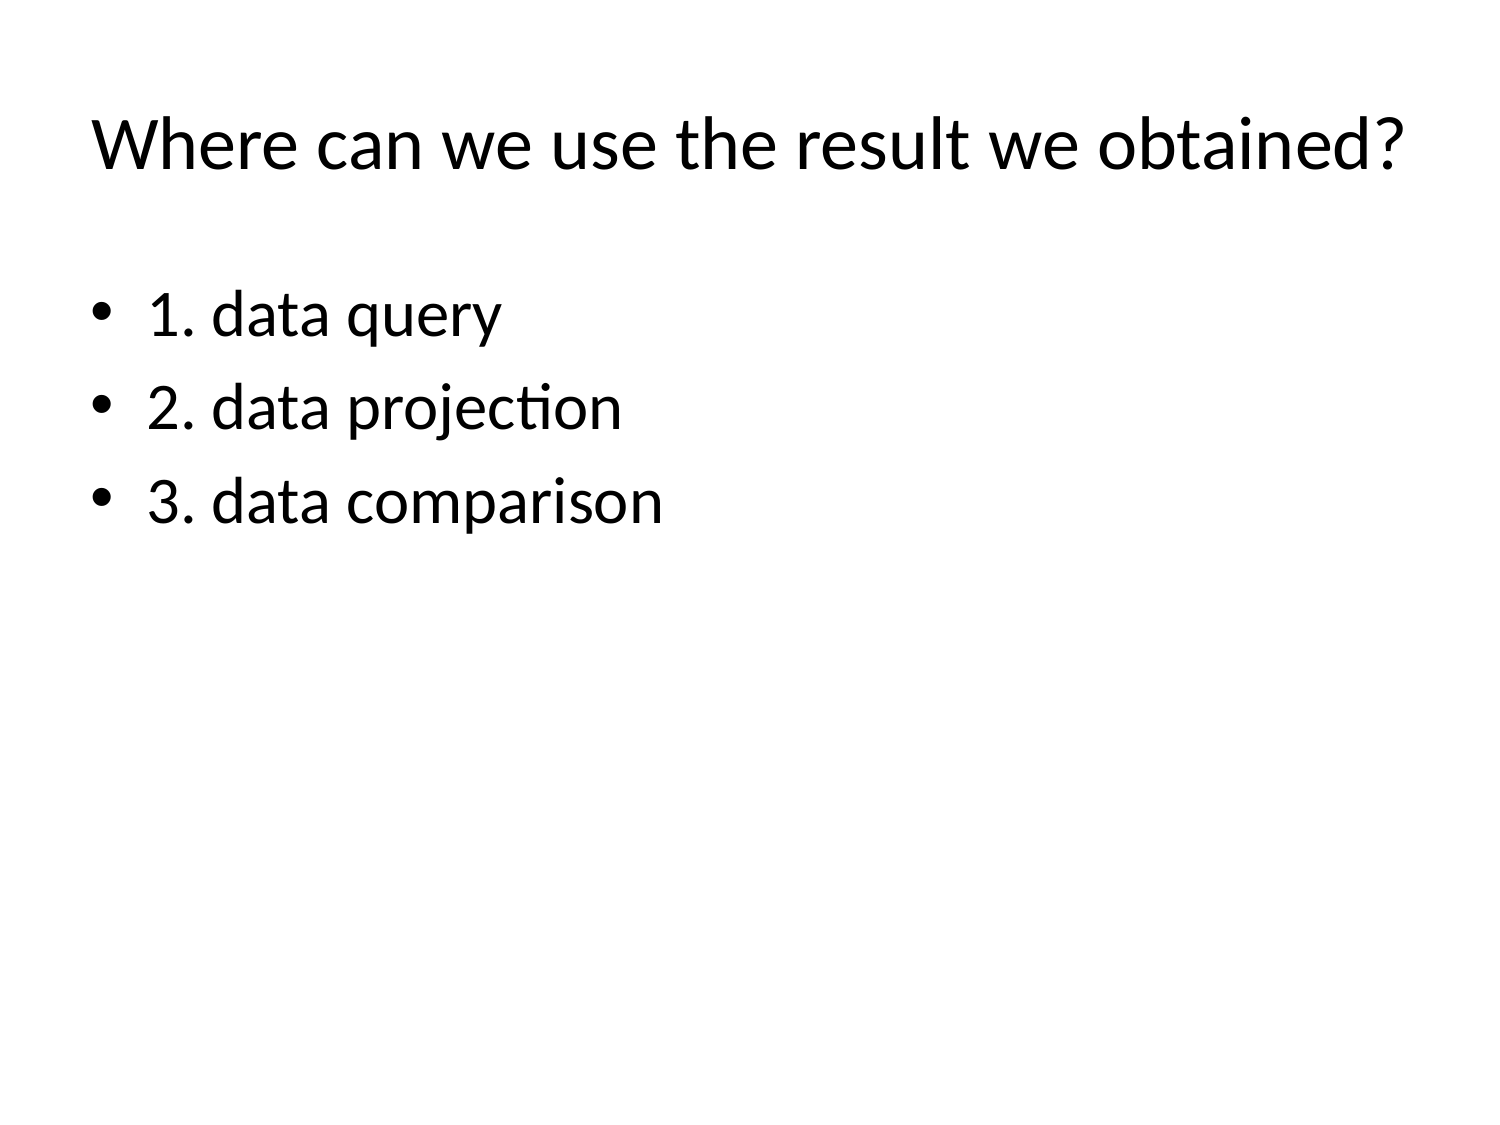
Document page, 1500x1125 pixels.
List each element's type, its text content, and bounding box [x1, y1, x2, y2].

title Where can we use the result we obtained? [75, 45, 1425, 233]
list 1. data query 2. data projection 3. data comparison [75, 262, 1425, 1005]
